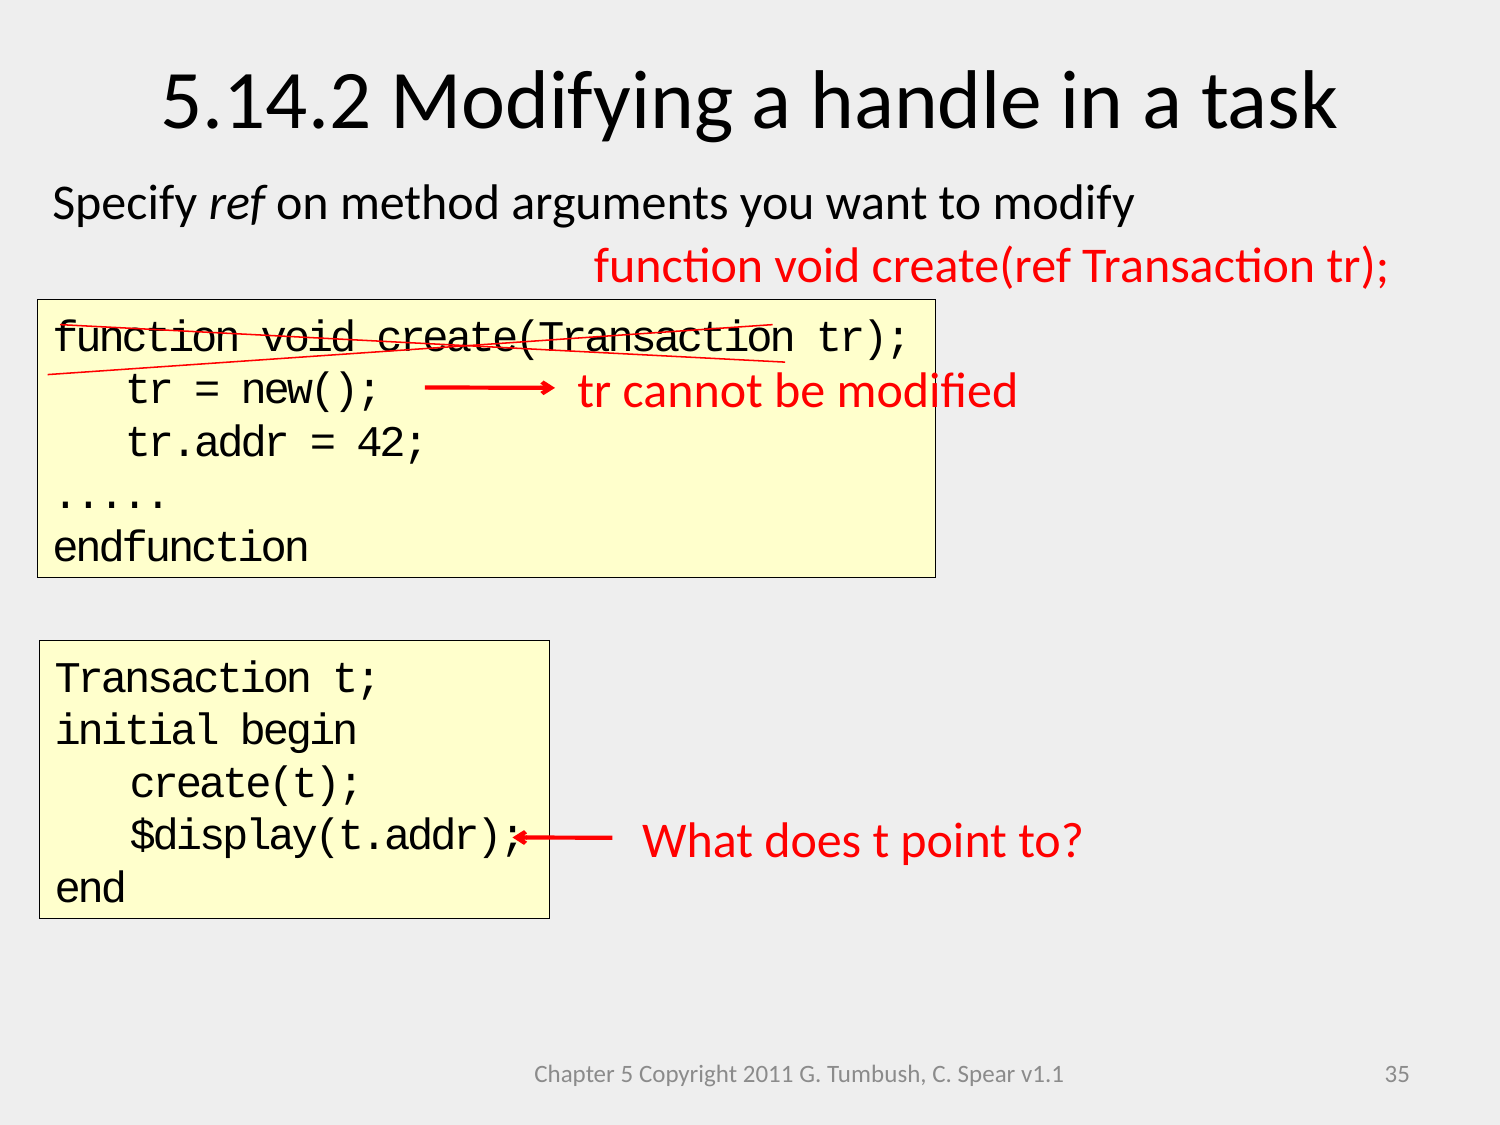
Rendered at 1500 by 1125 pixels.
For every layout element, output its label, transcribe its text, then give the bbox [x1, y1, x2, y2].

text_box function void create(Transaction tr); tr = new(); tr.addr = 42; ..... endfunction [37, 299, 936, 578]
text_box tr cannot be modified [562, 349, 1113, 425]
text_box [47, 324, 773, 375]
slide_number 35 [1074, 1042, 1425, 1103]
footer Chapter 5 Copyright 2011 G. Tumbush, C. Spear v1.1 [512, 1042, 1074, 1103]
text_box What does t point to? [627, 799, 1100, 875]
text_box Transaction t; initial begin create(t); $display(t.addr); end [39, 640, 550, 919]
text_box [773, 324, 786, 363]
text_box 5.14.2 Modifying a handle in a task [0, 37, 1500, 153]
text_box Specify ref on method arguments you want to modify [37, 162, 1200, 238]
text_box function void create(ref Transaction tr); [579, 224, 1405, 300]
